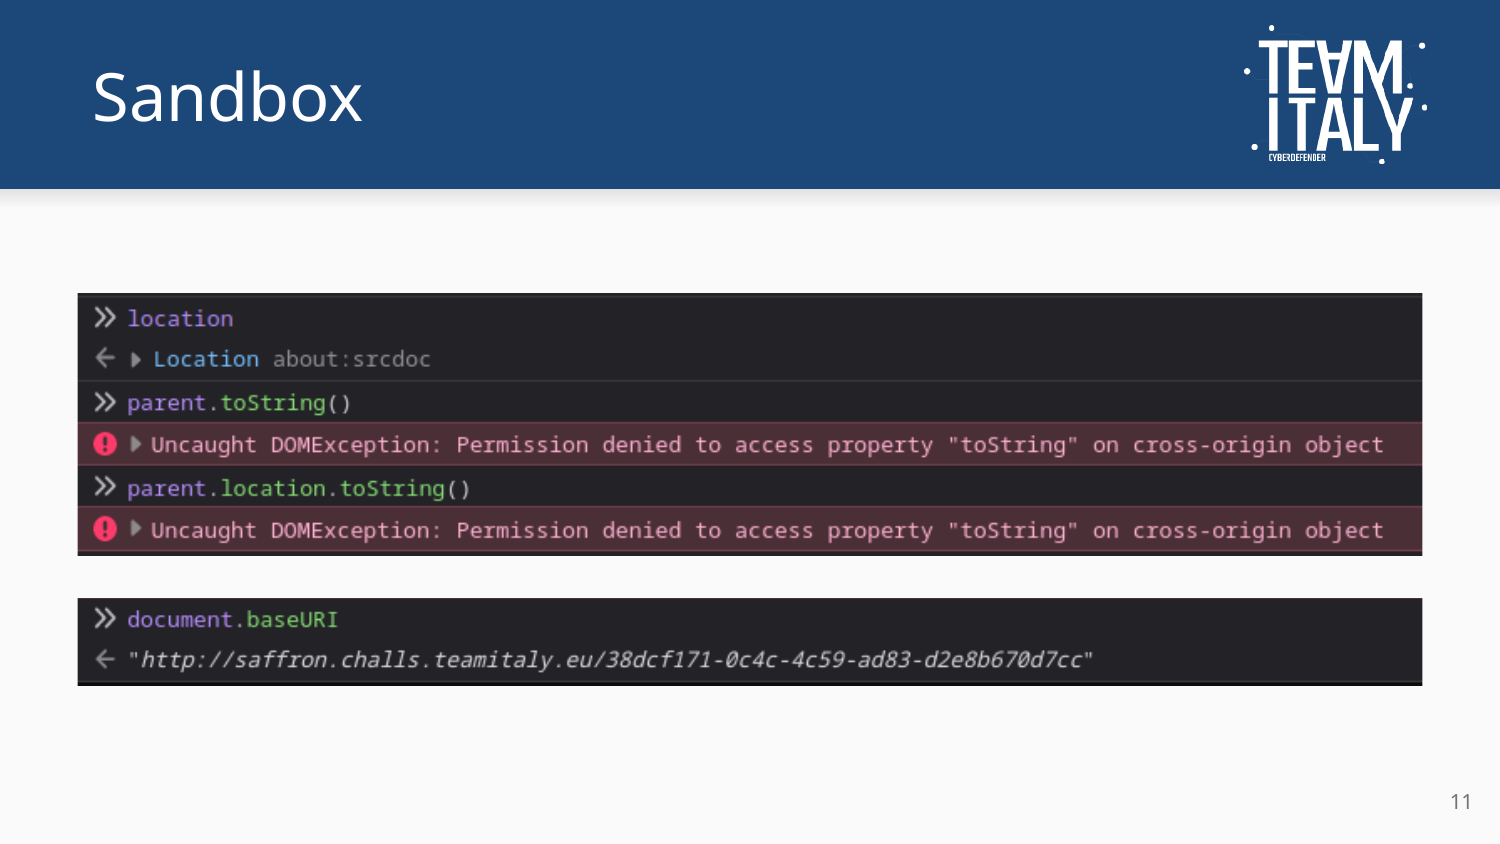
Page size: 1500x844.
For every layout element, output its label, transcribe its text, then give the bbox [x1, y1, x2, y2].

picture [77, 293, 1423, 556]
slide_number ‹#› [1398, 770, 1489, 835]
picture [1245, 25, 1427, 164]
title Sandbox [77, 0, 1245, 190]
picture [77, 598, 1423, 686]
